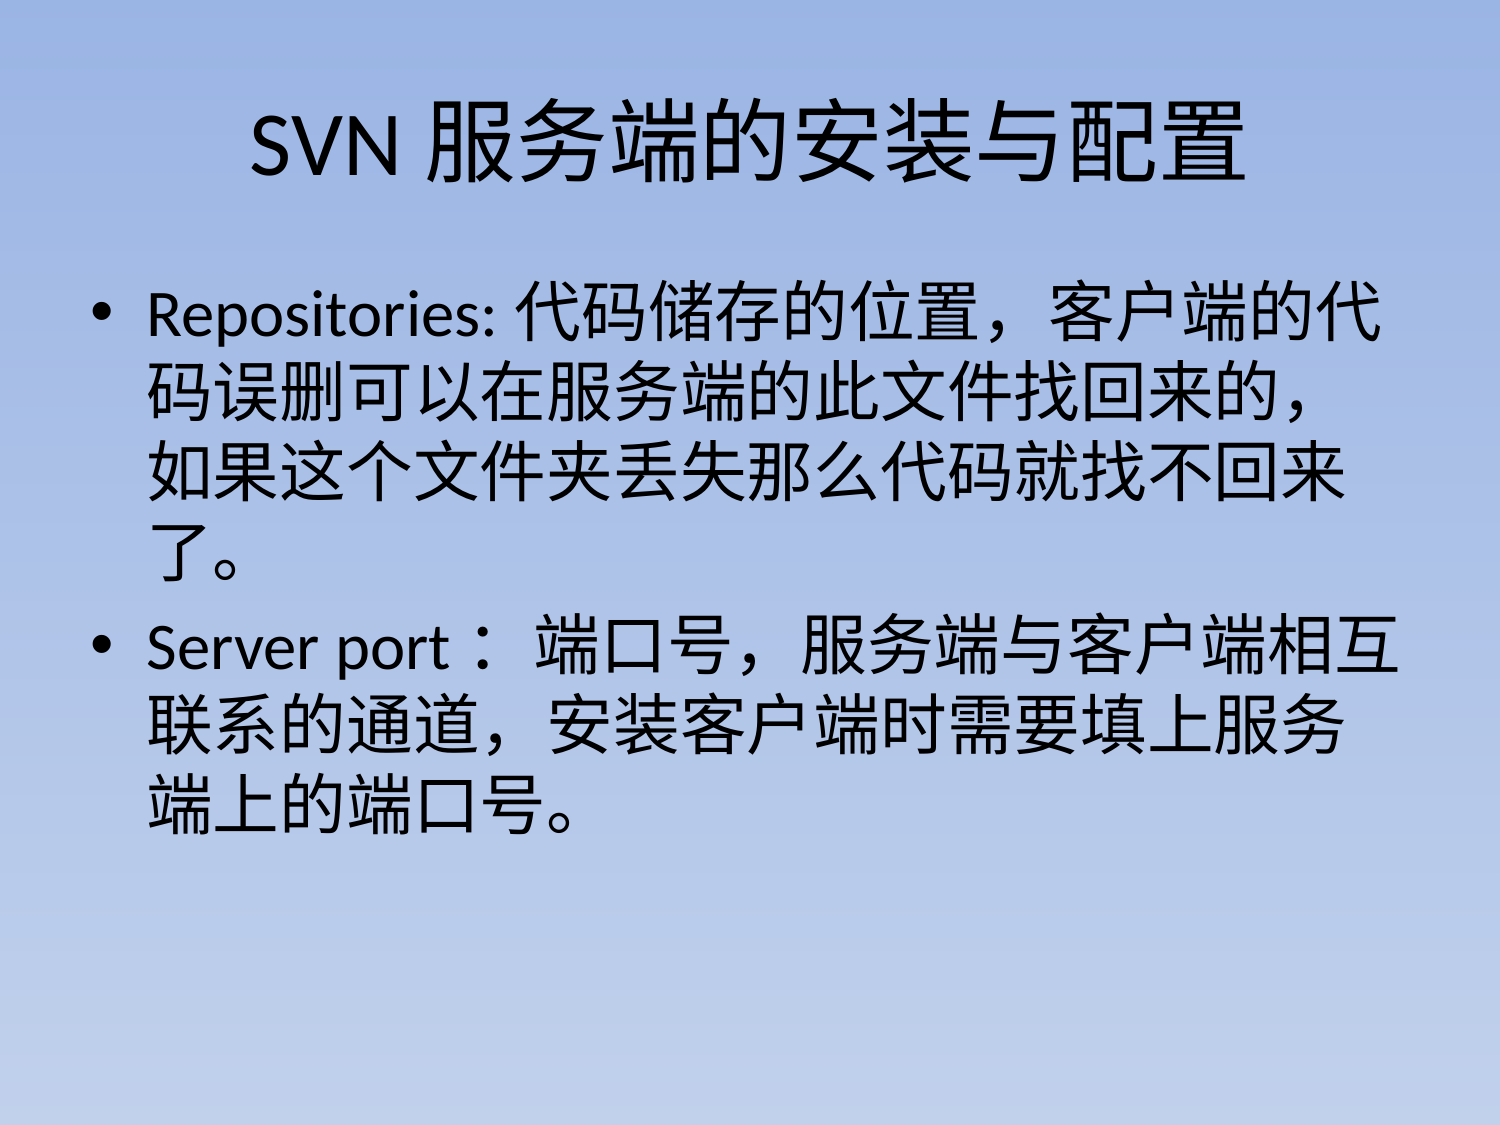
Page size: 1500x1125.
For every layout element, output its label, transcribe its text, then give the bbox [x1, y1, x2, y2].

title SVN服务端的安装与配置 [75, 45, 1425, 233]
list Repositories:代码储存的位置，客户端的代码误删可以在服务端的此文件找回来的，如果这个文件夹丢失那么代码就找不回来了。 Server port：端口号，服务端与客户端相互联系的通道，安装客户端时需要填上服务端上的端口号。 [75, 262, 1425, 1005]
